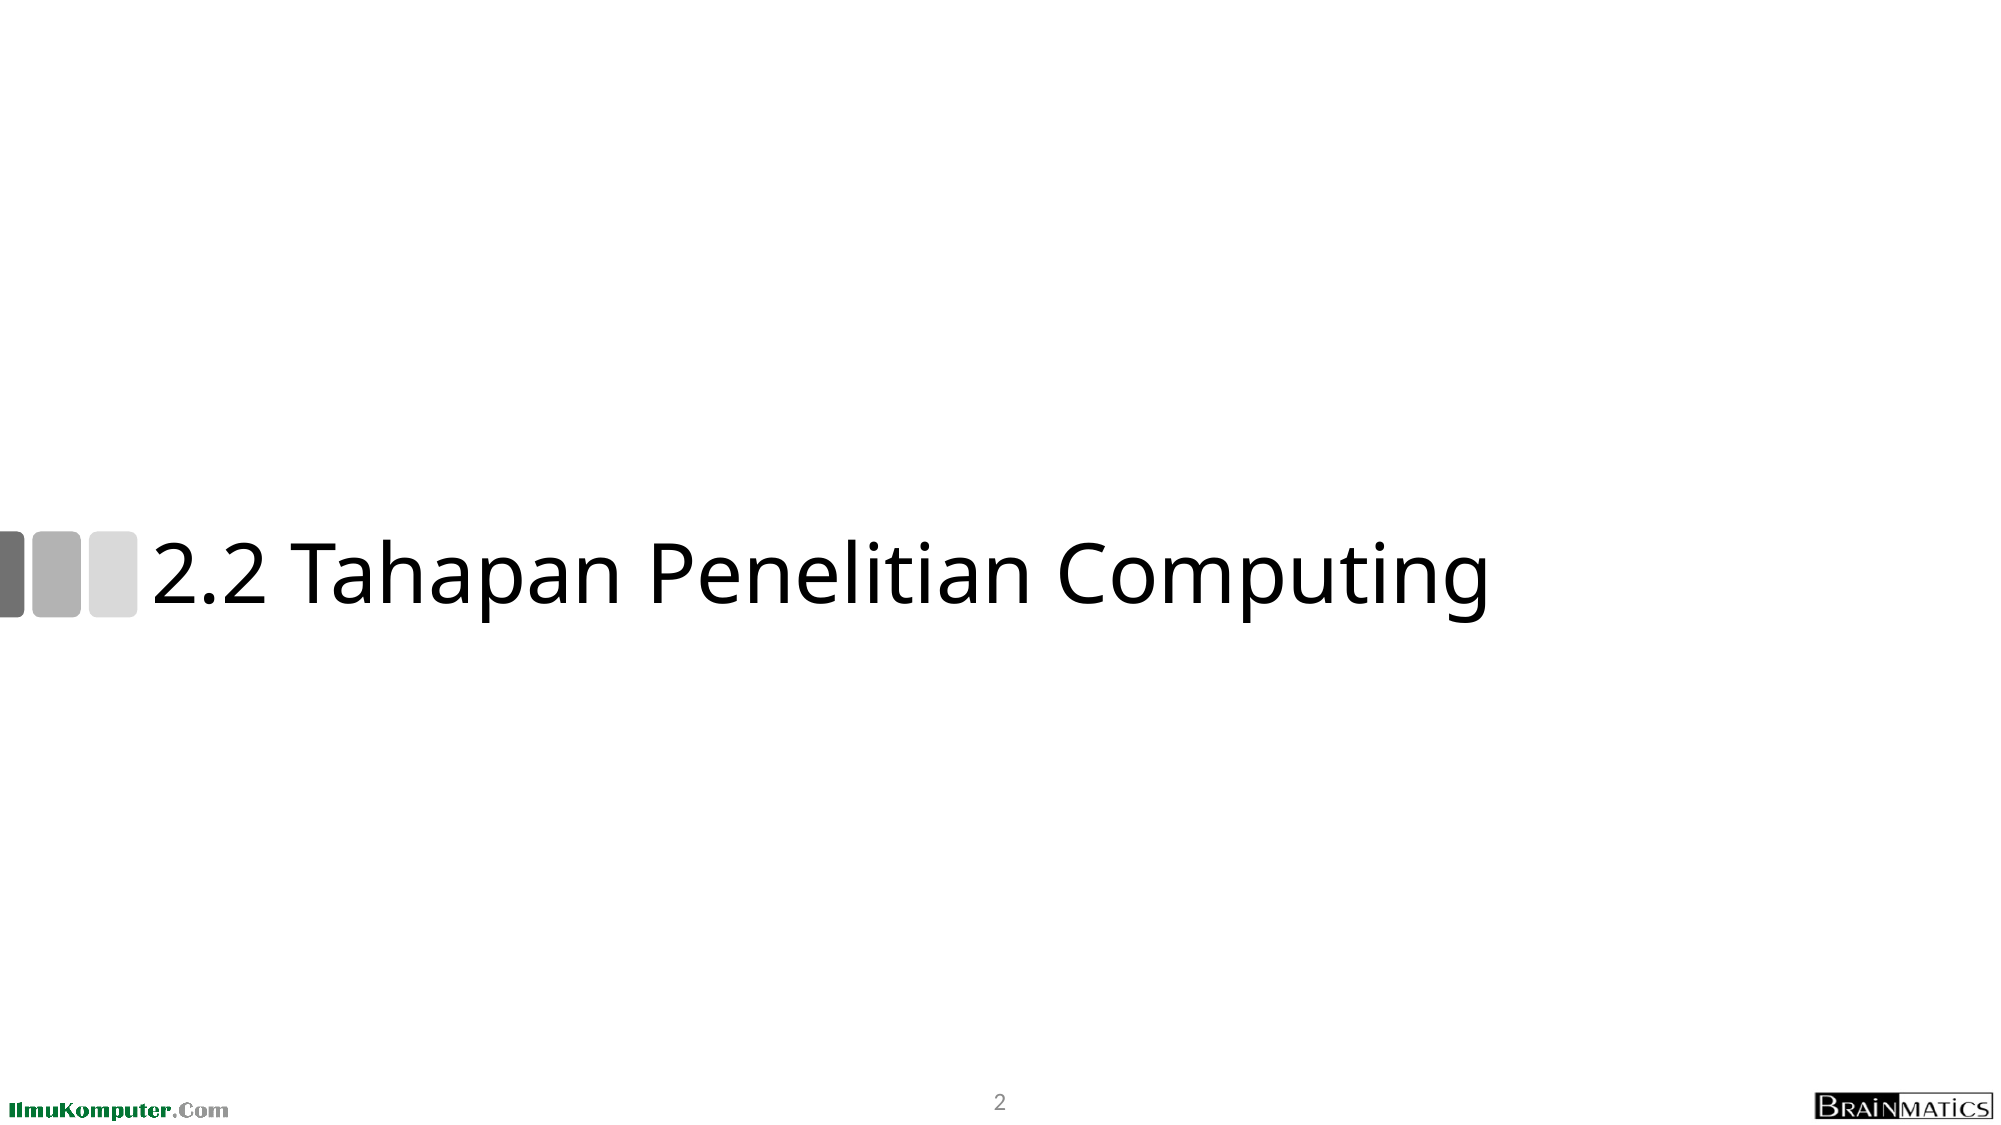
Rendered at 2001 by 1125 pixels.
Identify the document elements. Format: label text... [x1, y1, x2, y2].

slide_number 2 [774, 1074, 1225, 1125]
picture [1811, 1089, 1997, 1123]
picture [6, 1095, 230, 1125]
title 2.2 Tahapan Penelitian Computing [136, 404, 1862, 749]
